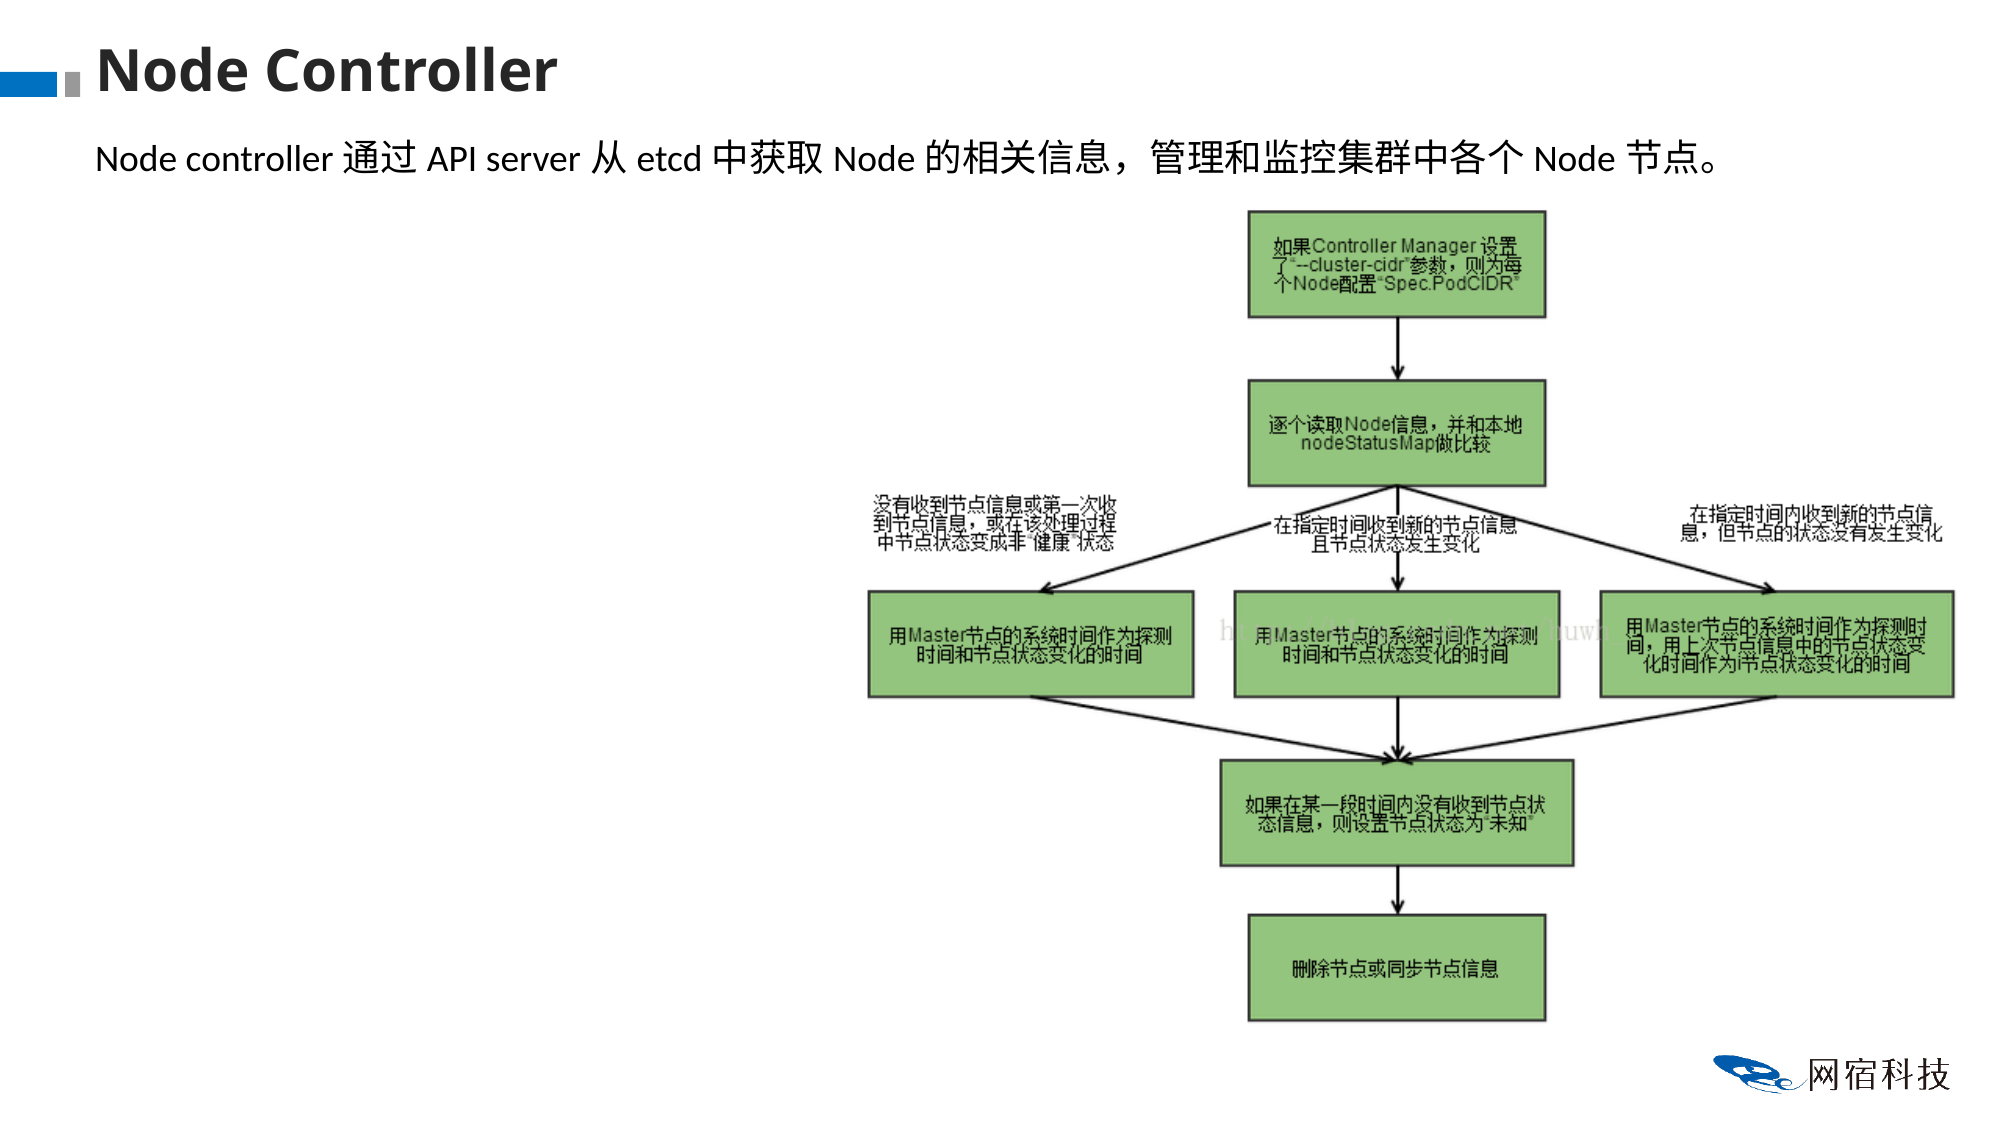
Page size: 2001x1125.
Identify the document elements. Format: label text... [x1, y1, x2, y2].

text_box Node controller通过API server从etcd中获取Node的相关信息，管理和监控集群中各个Node节点。 [80, 126, 1972, 187]
text_box [64, 71, 81, 98]
text_box Node Controller [80, 25, 687, 126]
picture [846, 184, 1972, 1110]
text_box [0, 71, 58, 98]
